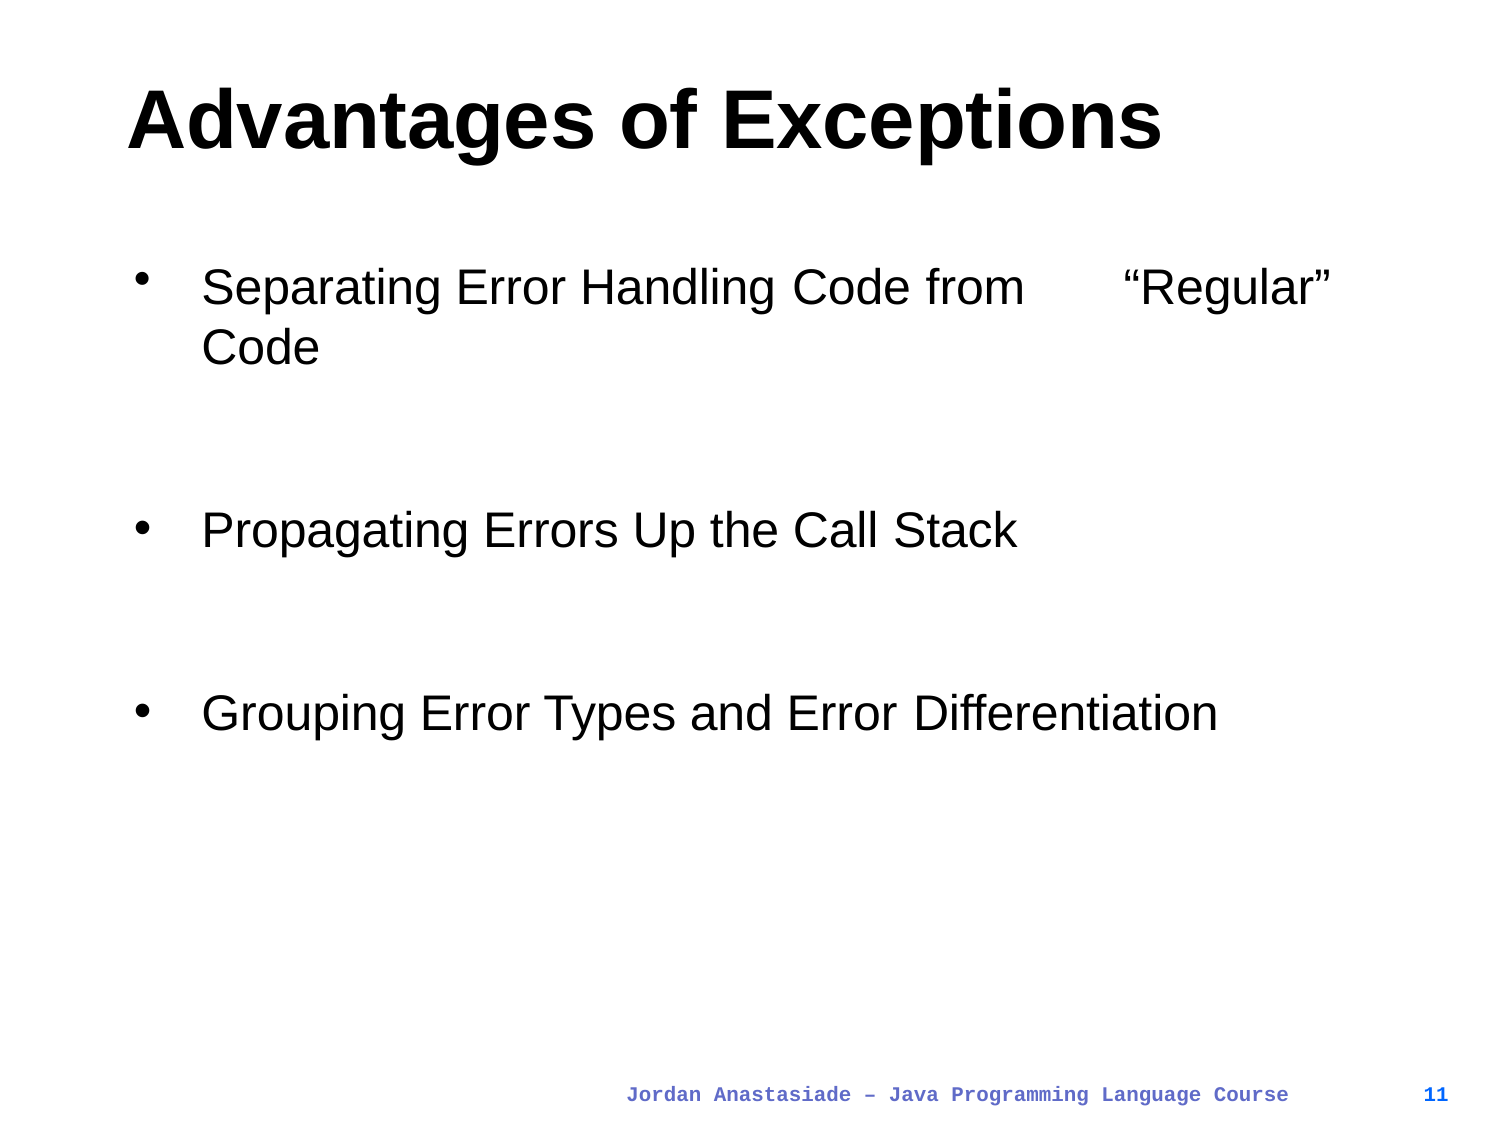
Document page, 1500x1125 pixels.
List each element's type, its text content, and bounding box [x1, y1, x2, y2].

footer Jordan Anastasiade – Java Programming Language Course [624, 1083, 1292, 1125]
text_box Separating Error Handling Code from “Regular” Code Propagating Errors Up the Call Stack Grouping Error Types and Error Differentiation [131, 254, 1398, 741]
slide_number 11 [1419, 1083, 1453, 1125]
title Advantages of Exceptions [49, 65, 1451, 254]
